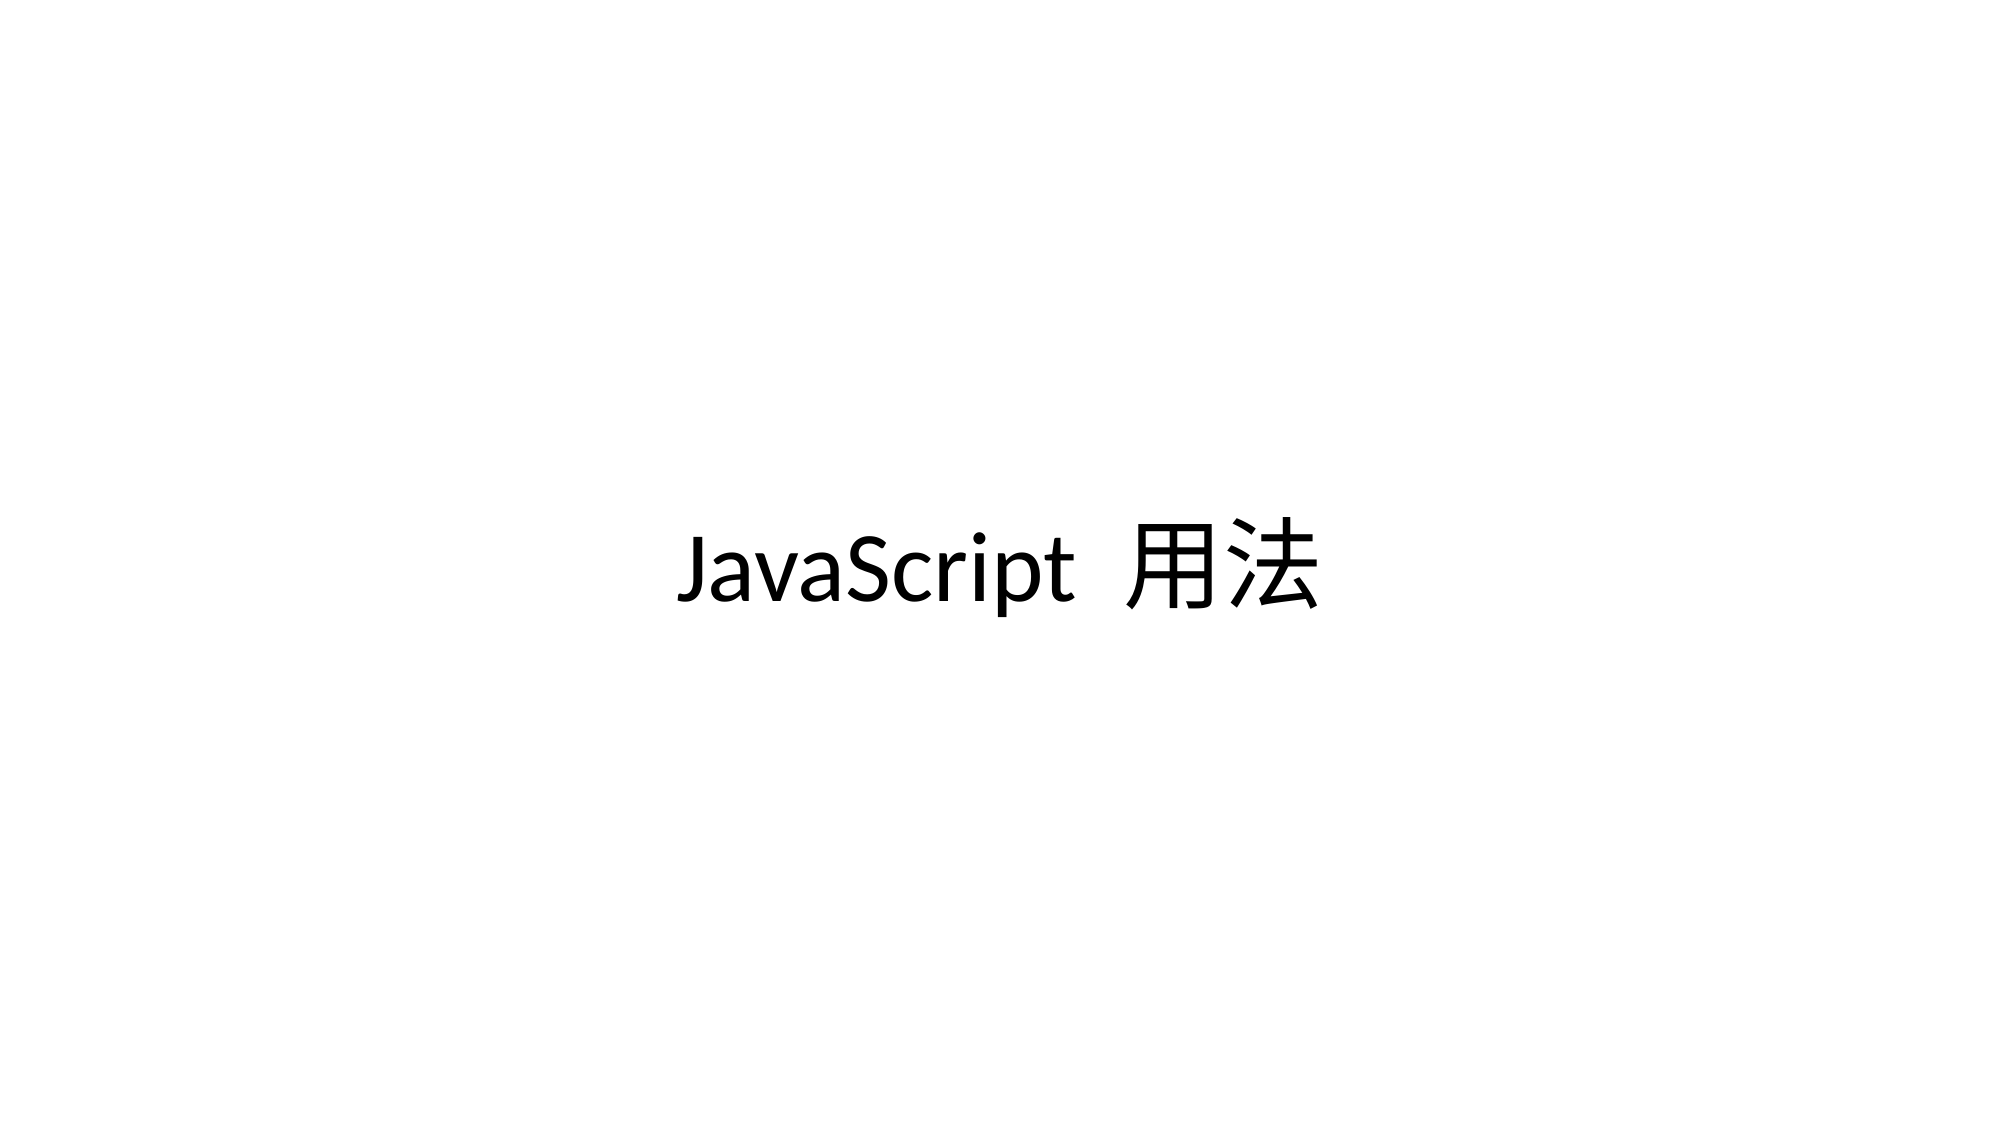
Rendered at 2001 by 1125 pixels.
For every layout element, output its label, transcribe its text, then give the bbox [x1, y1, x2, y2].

text_box JavaScript 用法 [661, 494, 1339, 629]
